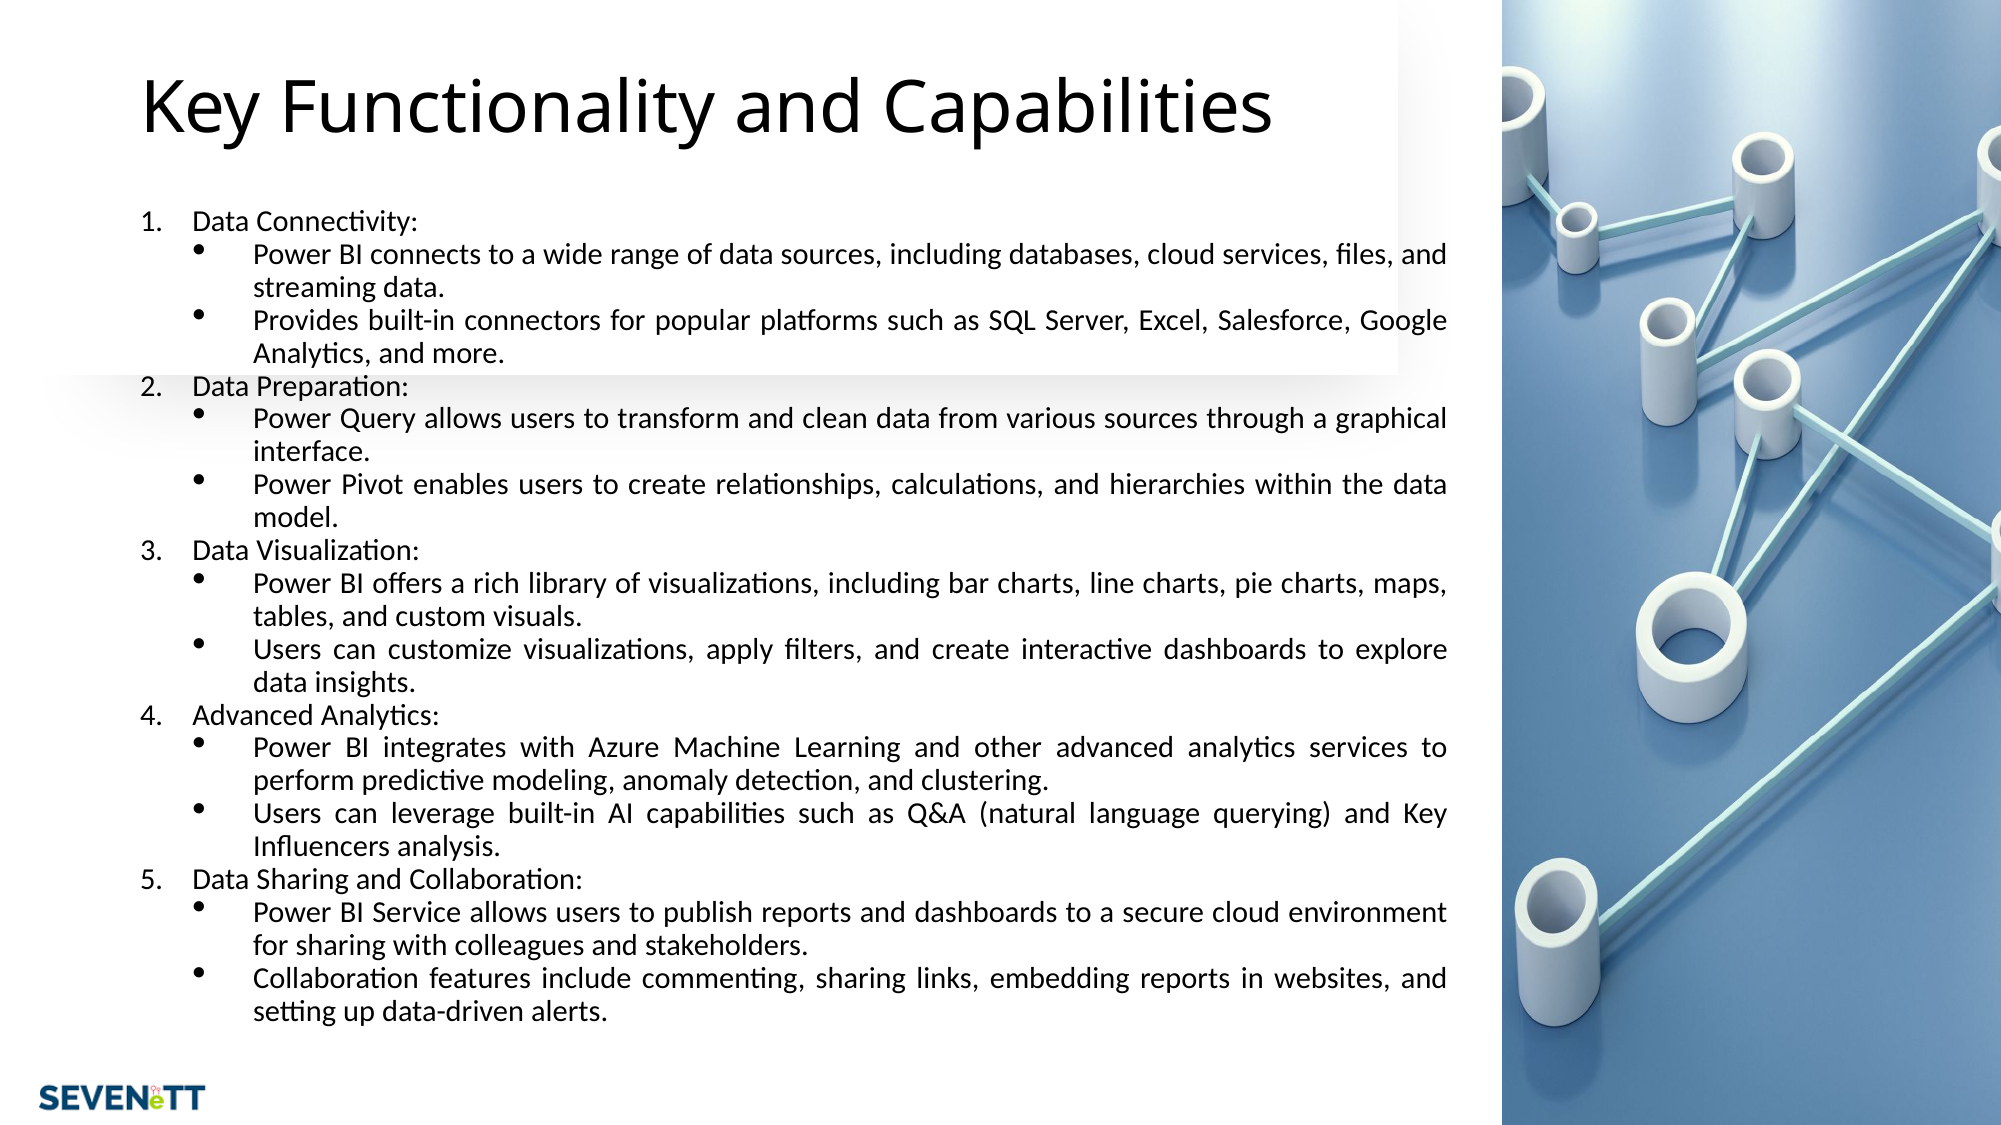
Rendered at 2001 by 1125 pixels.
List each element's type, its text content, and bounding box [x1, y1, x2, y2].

list Data Connectivity: Power BI connects to a wide range of data sources, including databases, cloud services, files, and streaming data. Provides built-in connectors for popular platforms such as SQL Server, Excel, Salesforce, Google Analytics, and more. Data Preparation: Power Query allows users to transform and clean data from various sources through a graphical interface. Power Pivot enables users to create relationships, calculations, and hierarchies within the data model. Data Visualization: Power BI offers a rich library of visualizations, including bar charts, line charts, pie charts, maps, tables, and custom visuals. Users can customize visualizations, apply filters, and create interactive dashboards to explore data insights. Advanced Analytics: Power BI integrates with Azure Machine Learning and other advanced analytics services to perform predictive modeling, anomaly detection, and clustering. Users can leverage built-in AI capabilities such as Q&A (natural language querying) and Key Influencers analysis. Data Sharing and Collaboration: Power BI Service allows users to publish reports and dashboards to a secure cloud environment for sharing with colleagues and stakeholders. Collaboration features include commenting, sharing links, embedding reports in websites, and setting up data-driven alerts. [124, 197, 1465, 1043]
picture [1502, 0, 2001, 1125]
title Key Functionality and Capabilities [124, 57, 1302, 197]
picture [0, 1076, 209, 1122]
text_box [0, 0, 1502, 1125]
text_box [0, 0, 1399, 376]
